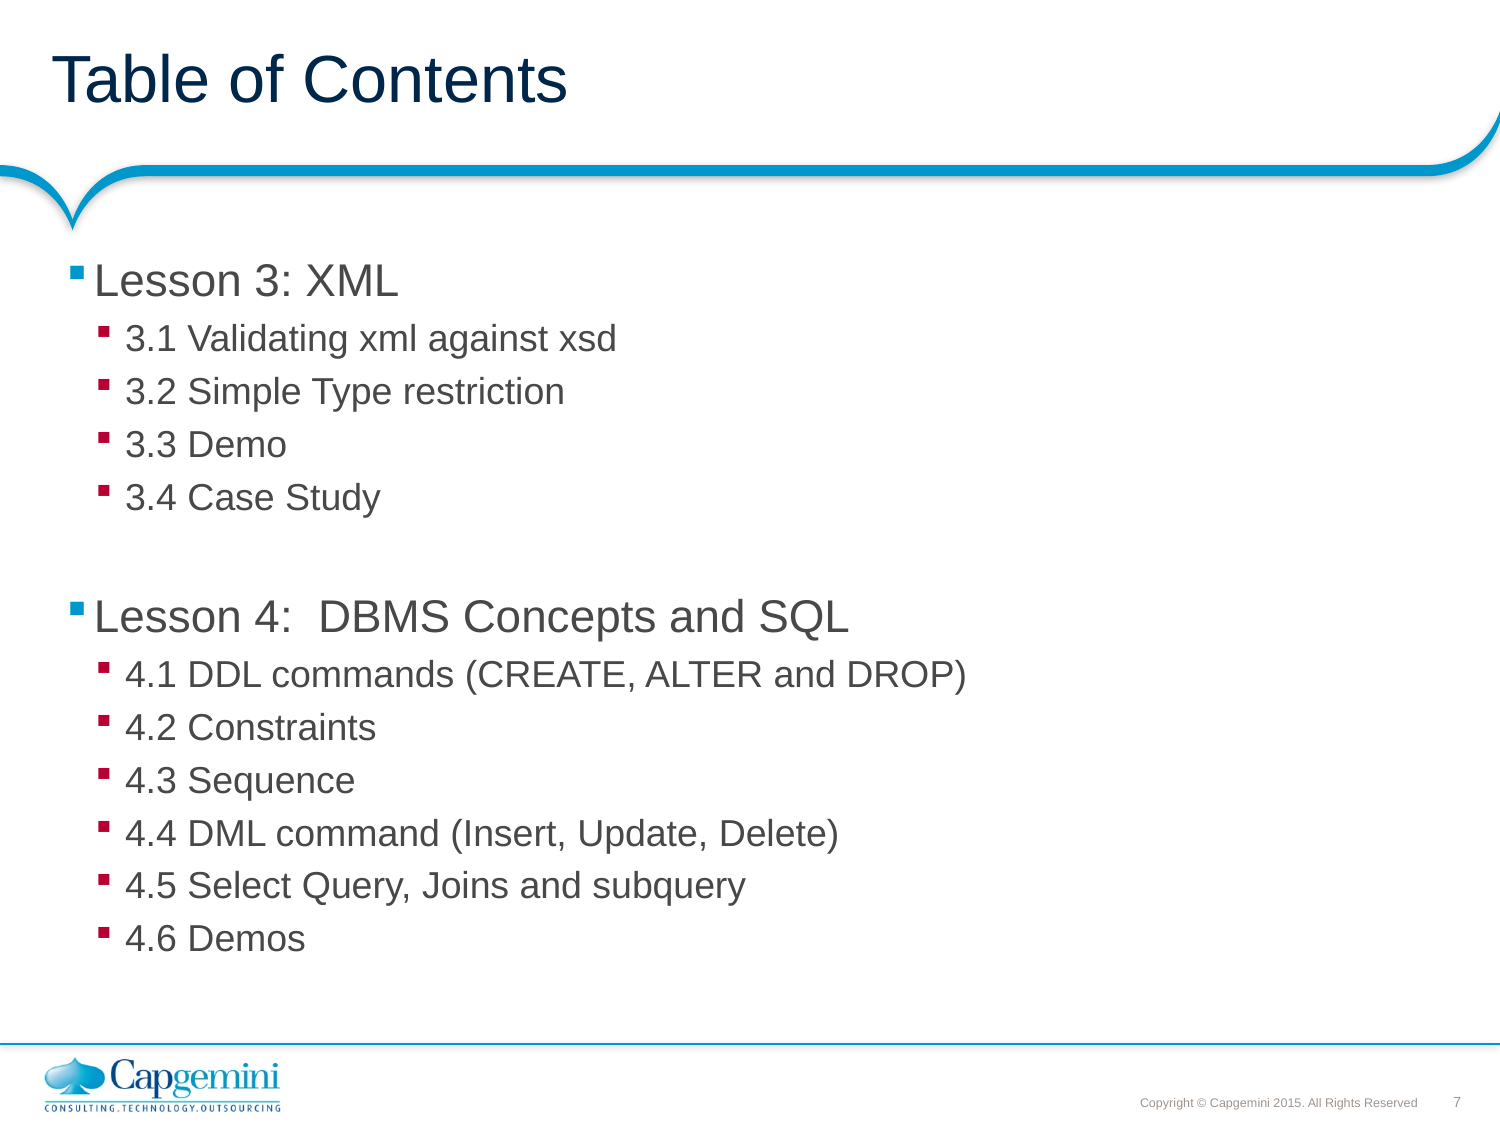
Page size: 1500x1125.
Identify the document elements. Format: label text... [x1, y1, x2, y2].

picture [44, 1056, 281, 1113]
list Lesson 3: XML 3.1 Validating xml against xsd 3.2 Simple Type restriction 3.3 Demo 3.4 Case Study Lesson 4: DBMS Concepts and SQL 4.1 DDL commands (CREATE, ALTER and DROP) 4.2 Constraints 4.3 Sequence 4.4 DML command (Insert, Update, Delete) 4.5 Select Query, Joins and subquery 4.6 Demos [48, 245, 1500, 1007]
title Table of Contents [2, 0, 1500, 165]
